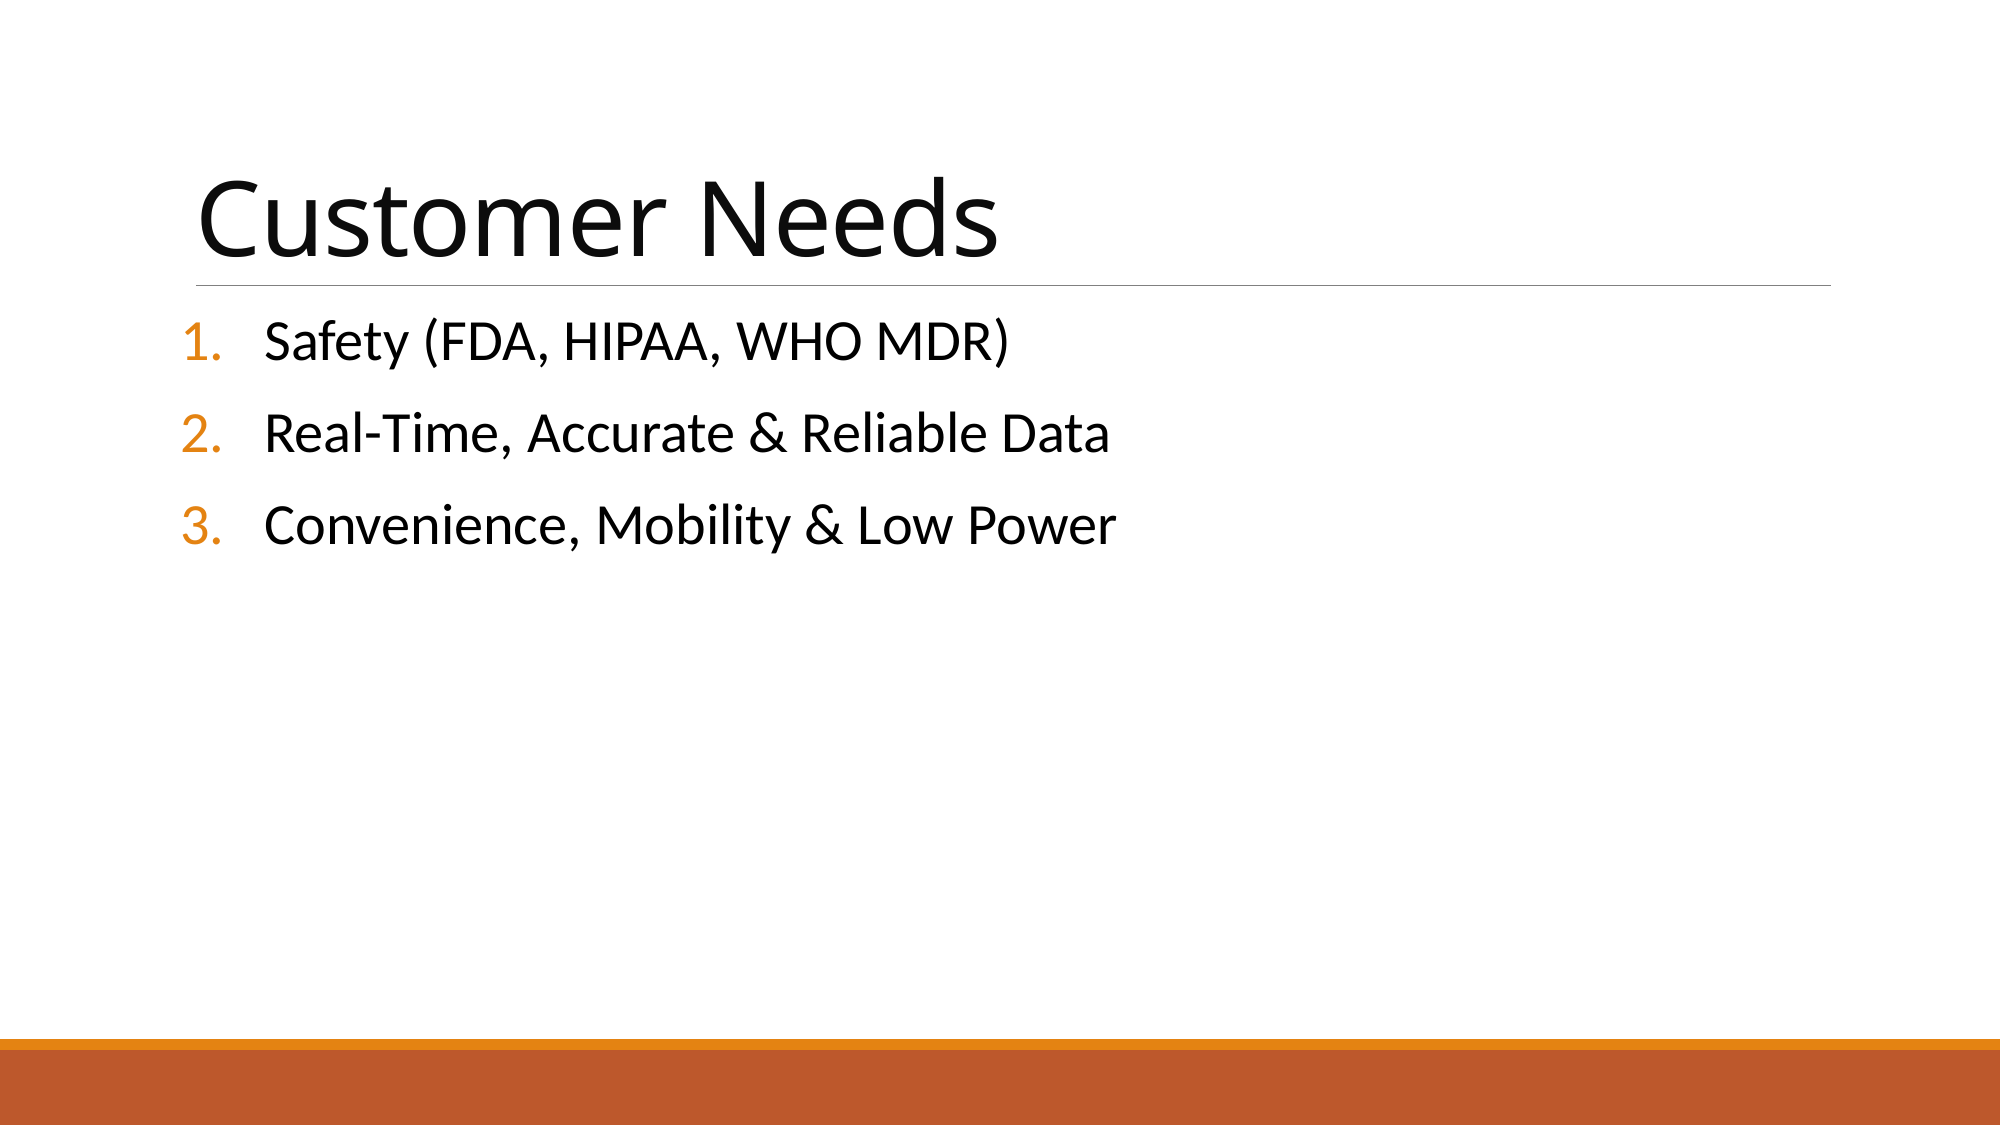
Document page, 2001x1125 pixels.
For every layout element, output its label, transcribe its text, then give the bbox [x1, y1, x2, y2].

title Customer Needs [180, 47, 1830, 285]
list Safety (FDA, HIPAA, WHO MDR) Real-Time, Accurate & Reliable Data Convenience, Mobility & Low Power [180, 302, 1830, 963]
